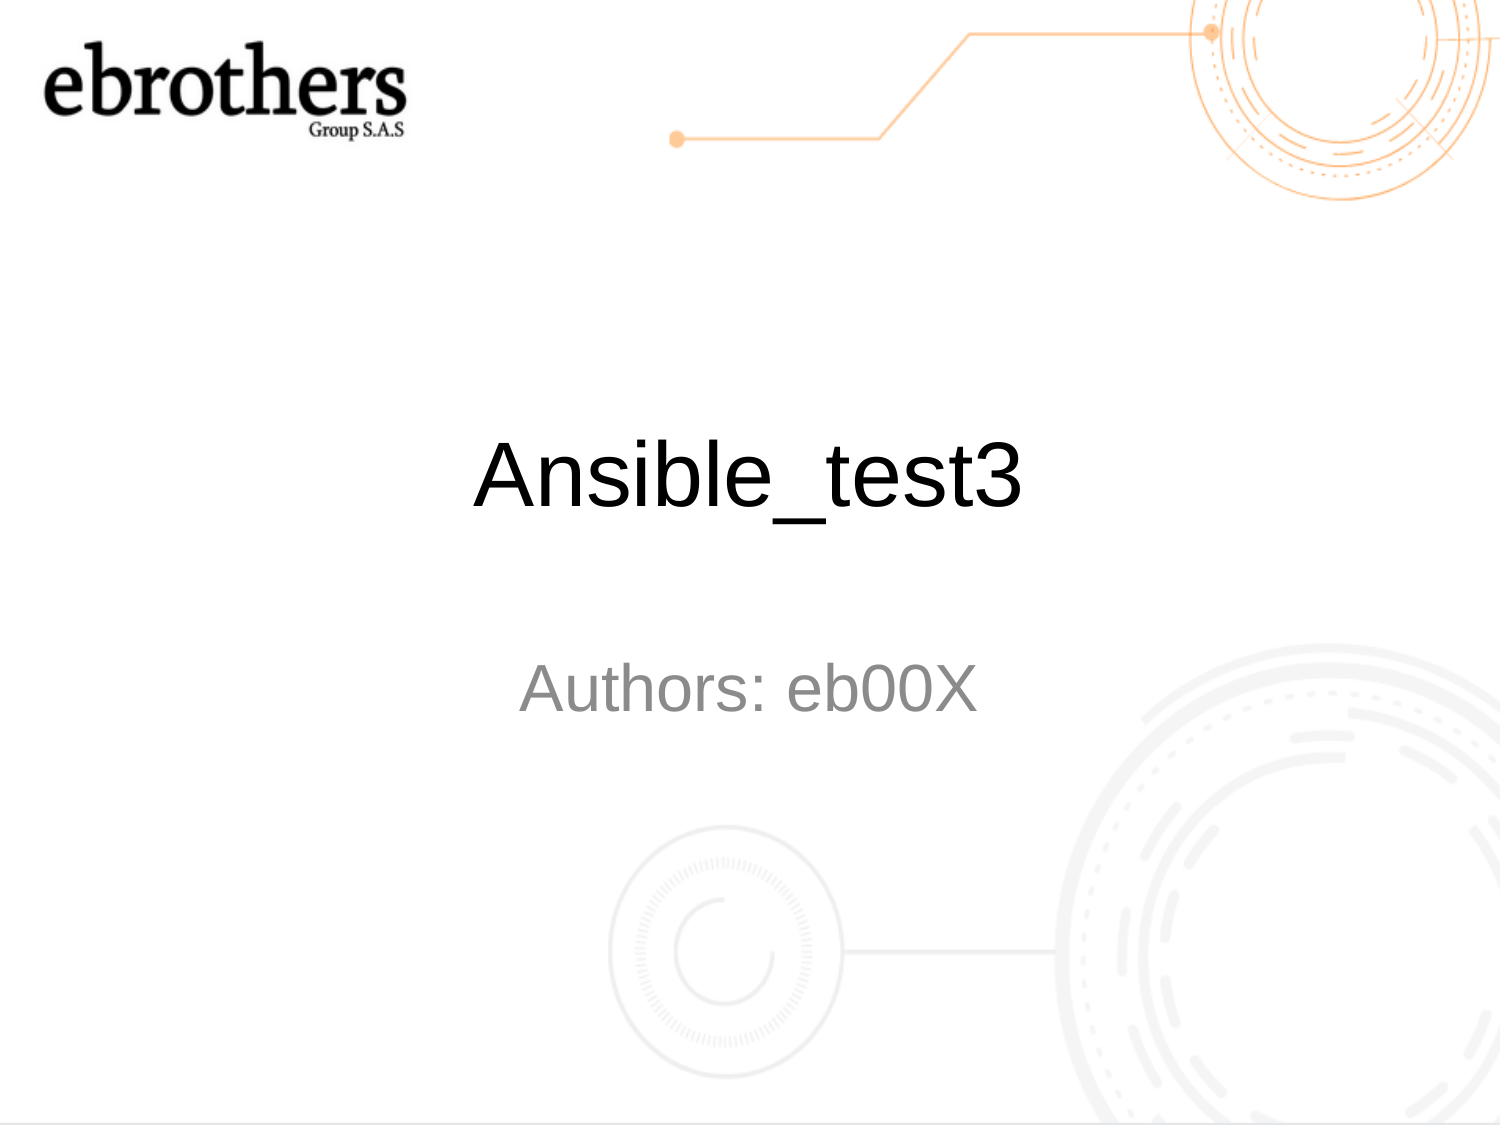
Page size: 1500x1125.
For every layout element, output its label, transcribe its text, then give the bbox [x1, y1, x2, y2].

text_box Authors: eb00X [225, 637, 1274, 924]
text_box Ansible_test3 [112, 349, 1387, 590]
picture [0, 0, 1500, 1125]
